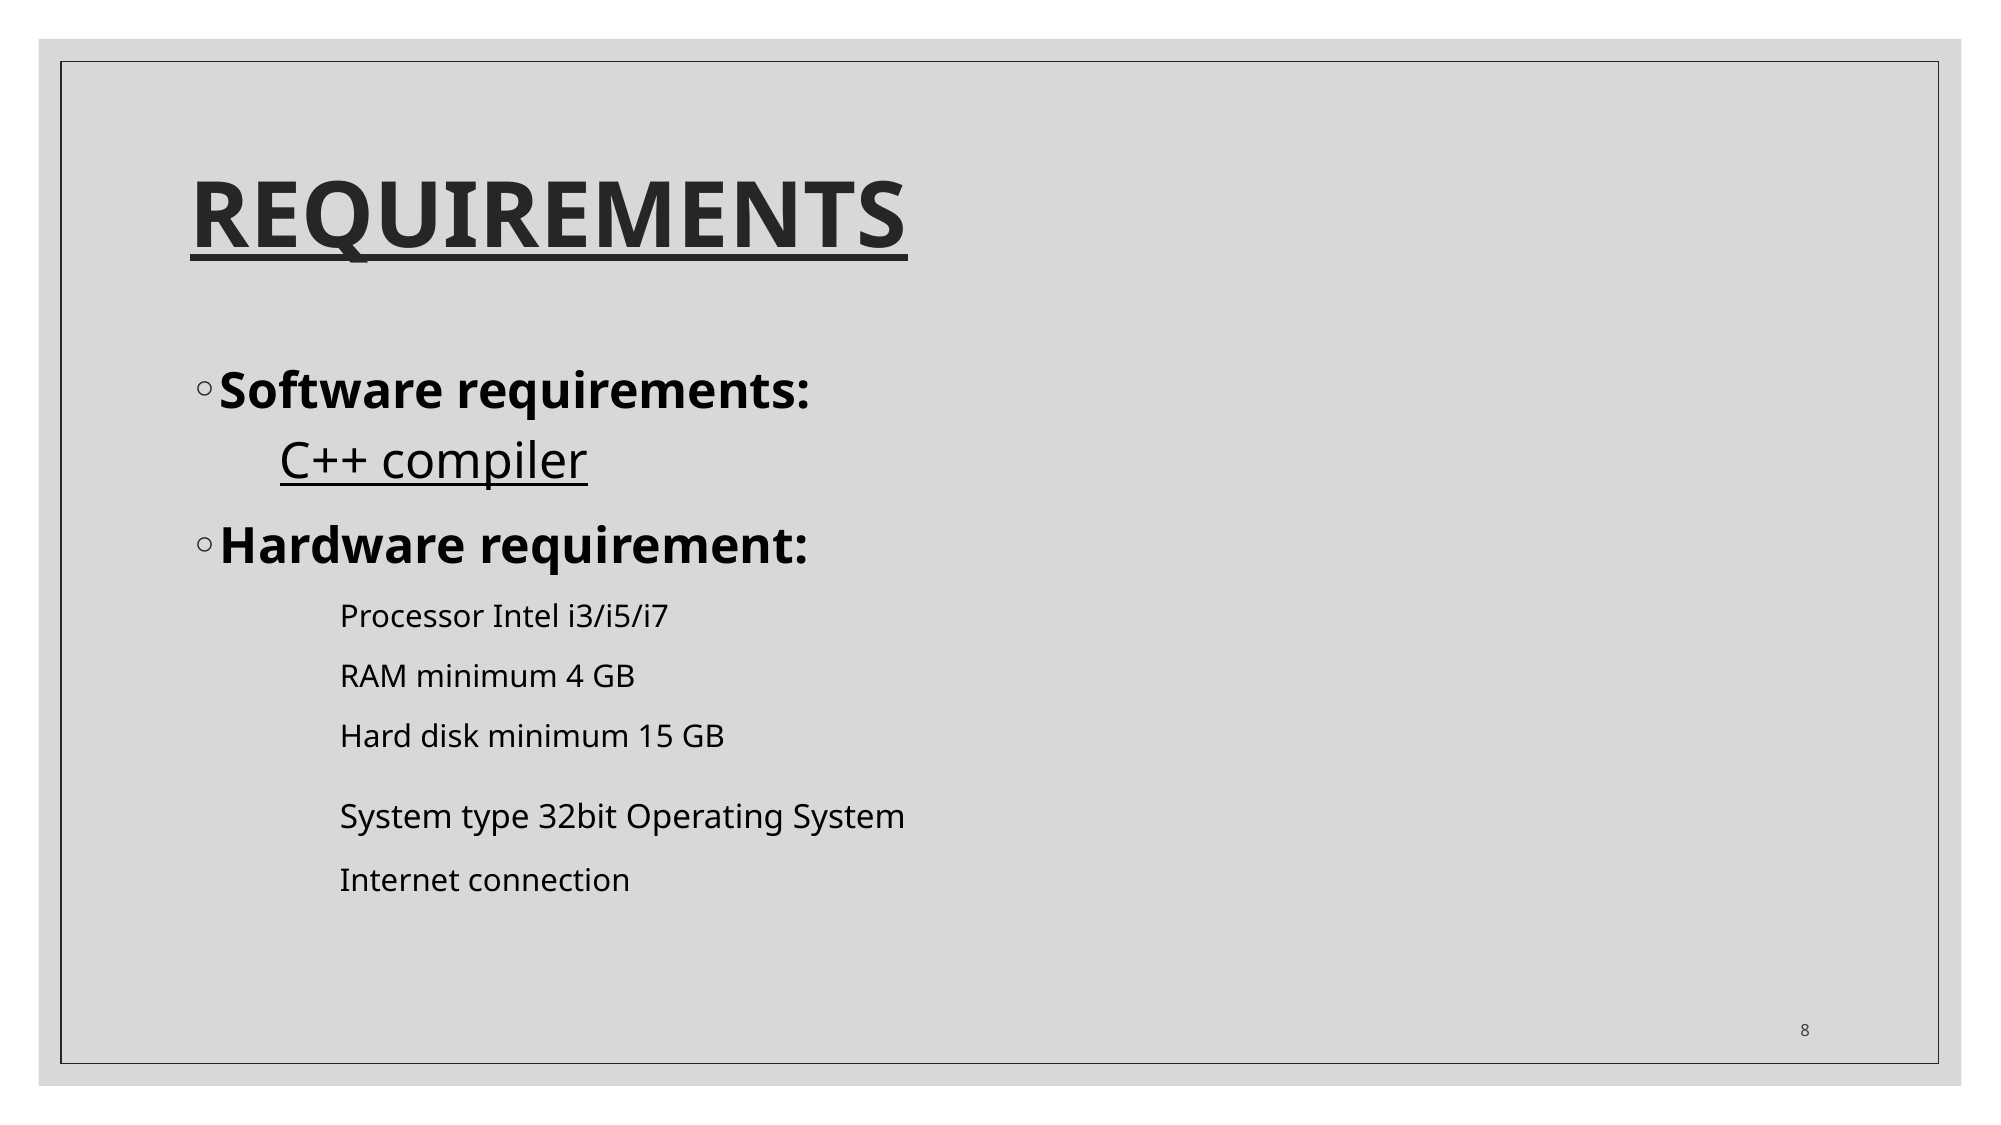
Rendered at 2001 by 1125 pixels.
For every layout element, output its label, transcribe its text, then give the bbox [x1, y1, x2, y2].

title REQUIREMENTS [174, 105, 1825, 331]
list Software requirements: C++ compiler Hardware requirement: Processor Intel i3/i5/i7 RAM minimum 4 GB Hard disk minimum 15 GB System type 32bit Operating System Internet connection [174, 345, 1825, 977]
slide_number 8 [1687, 990, 1825, 1050]
